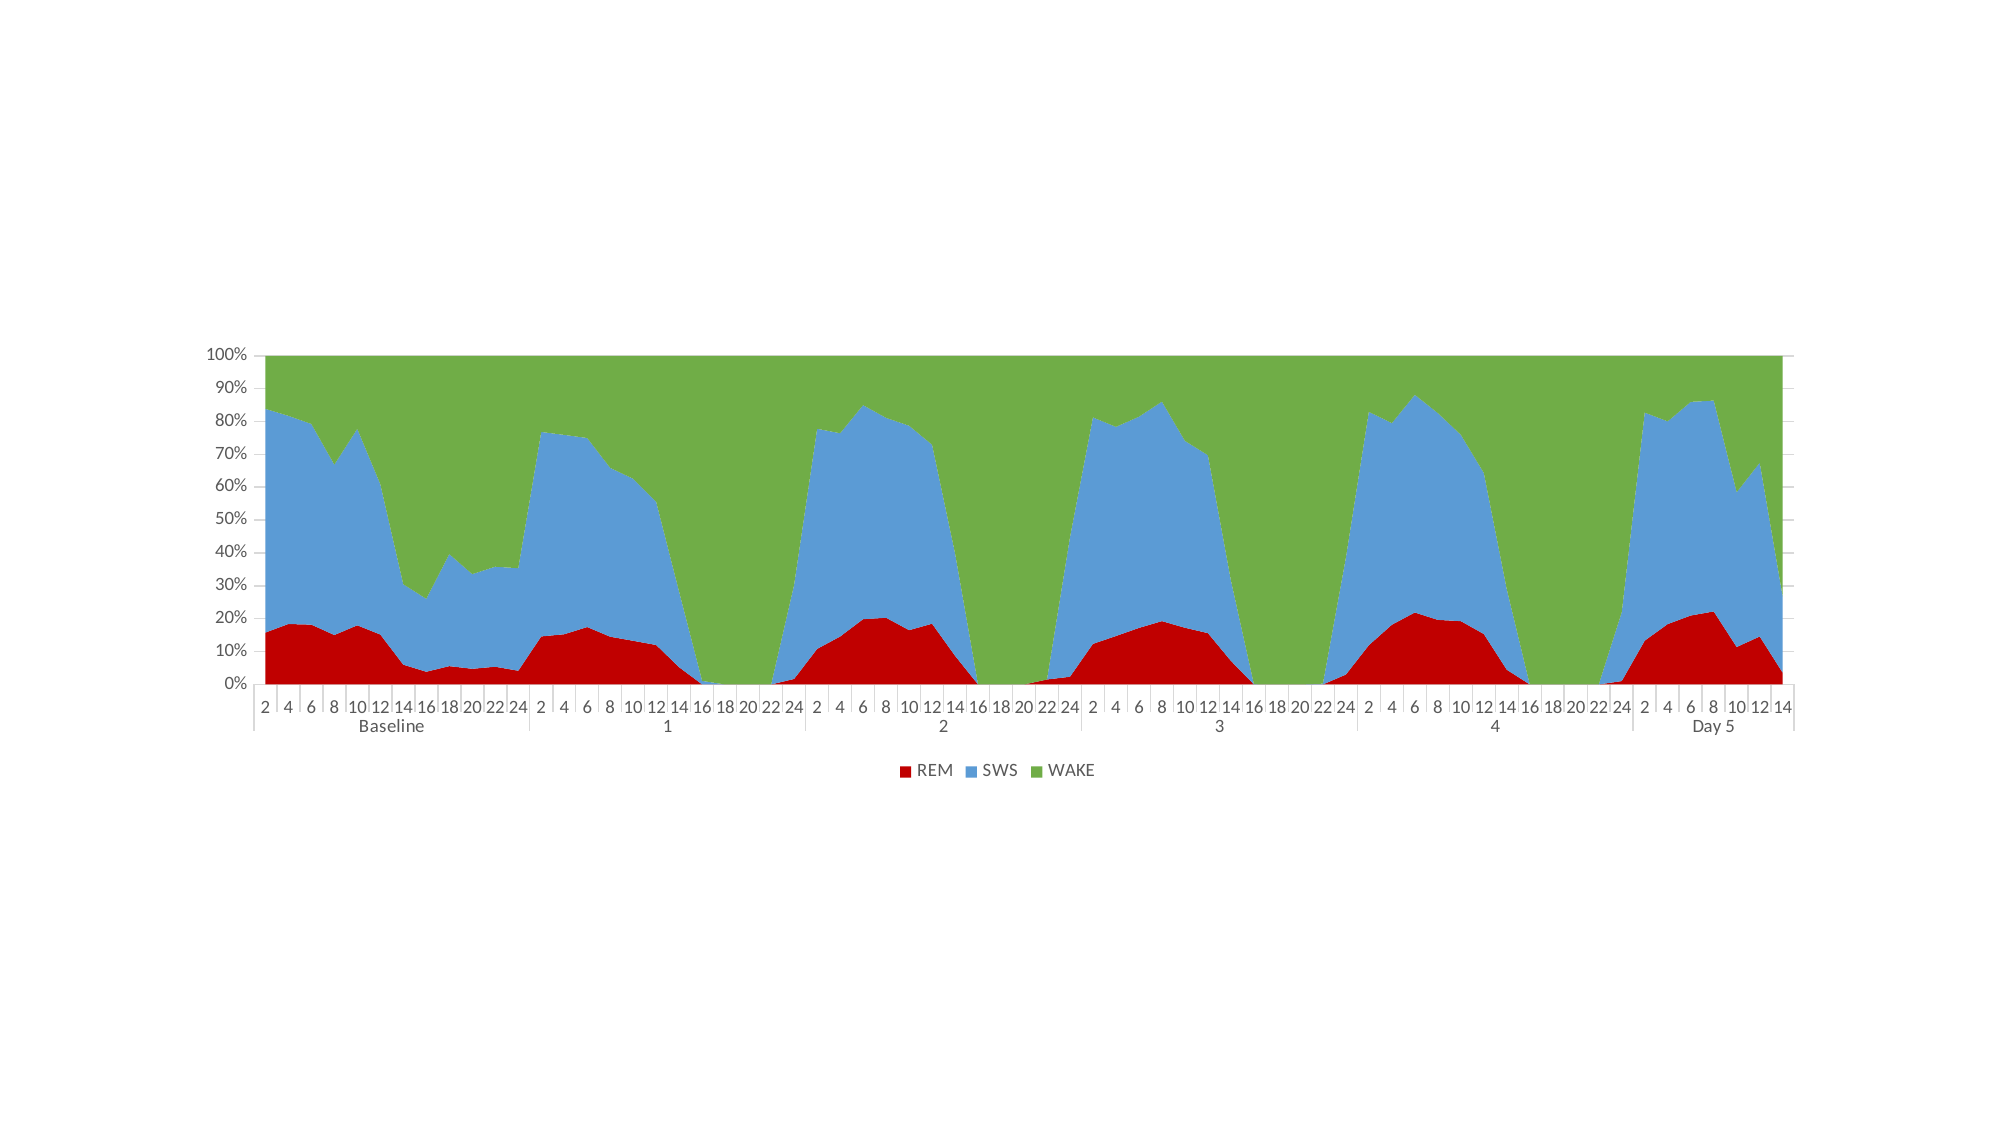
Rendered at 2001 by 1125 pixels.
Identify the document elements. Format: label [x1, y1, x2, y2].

chart [172, 337, 1828, 788]
